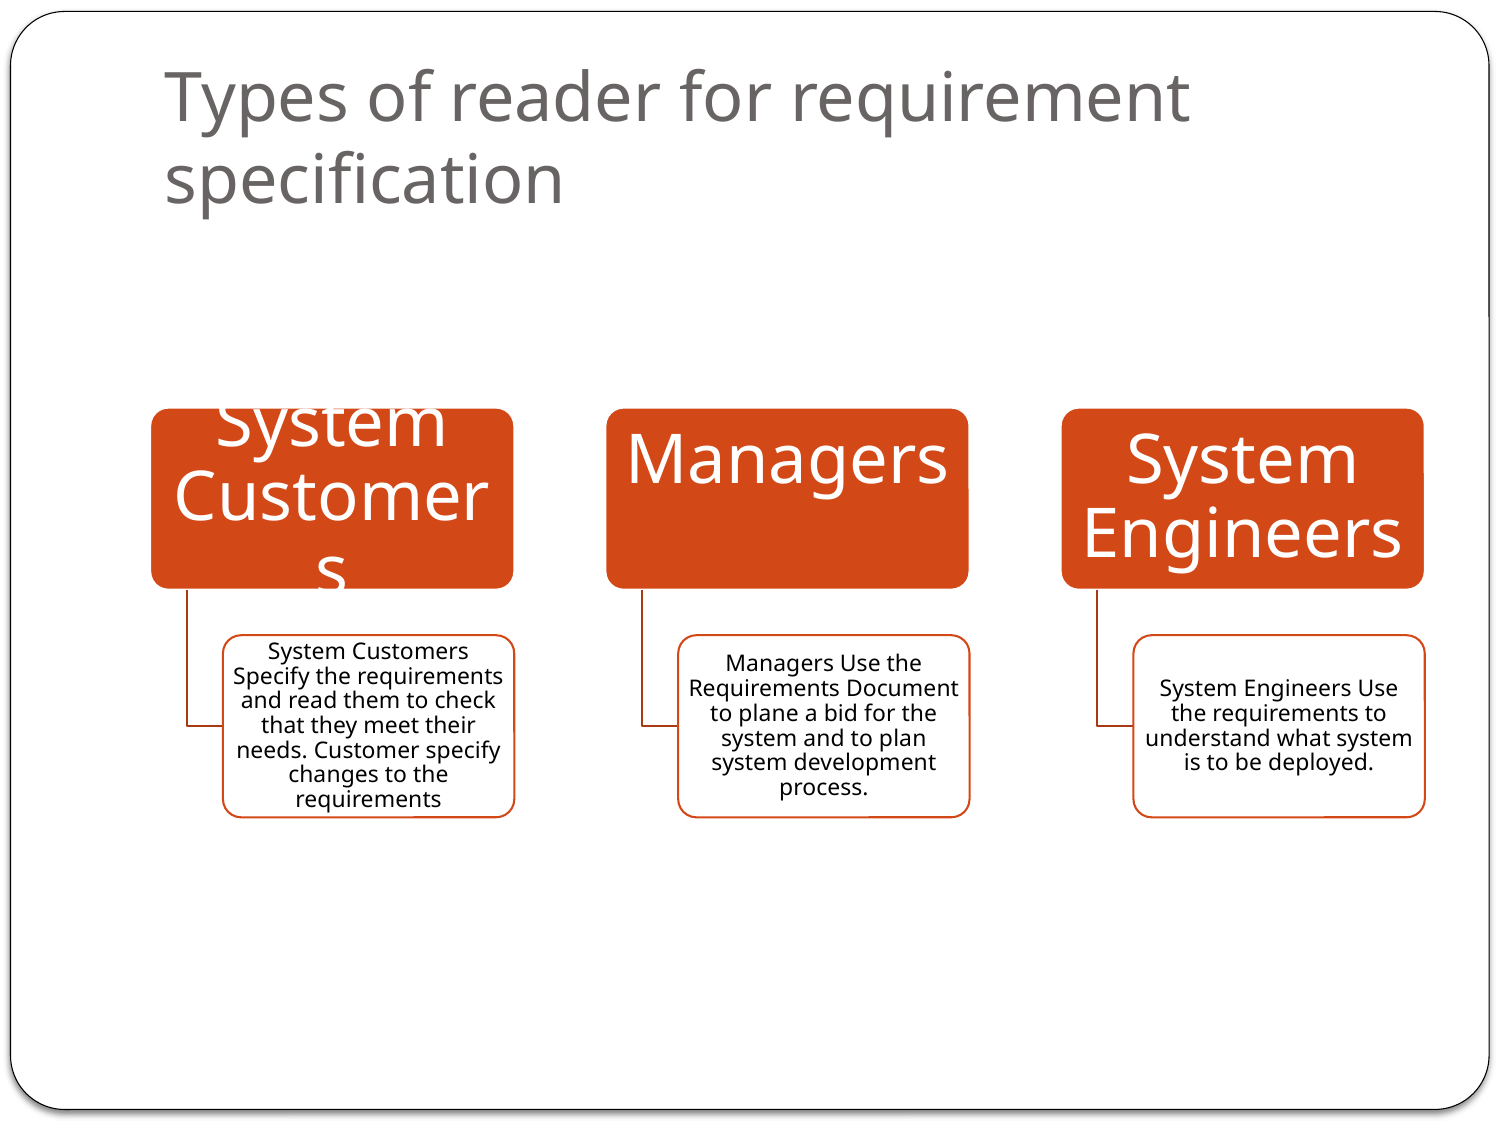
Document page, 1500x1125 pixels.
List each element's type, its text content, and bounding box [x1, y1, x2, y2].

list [149, 237, 1426, 988]
title Types of reader for requirement specification [150, 45, 1425, 233]
